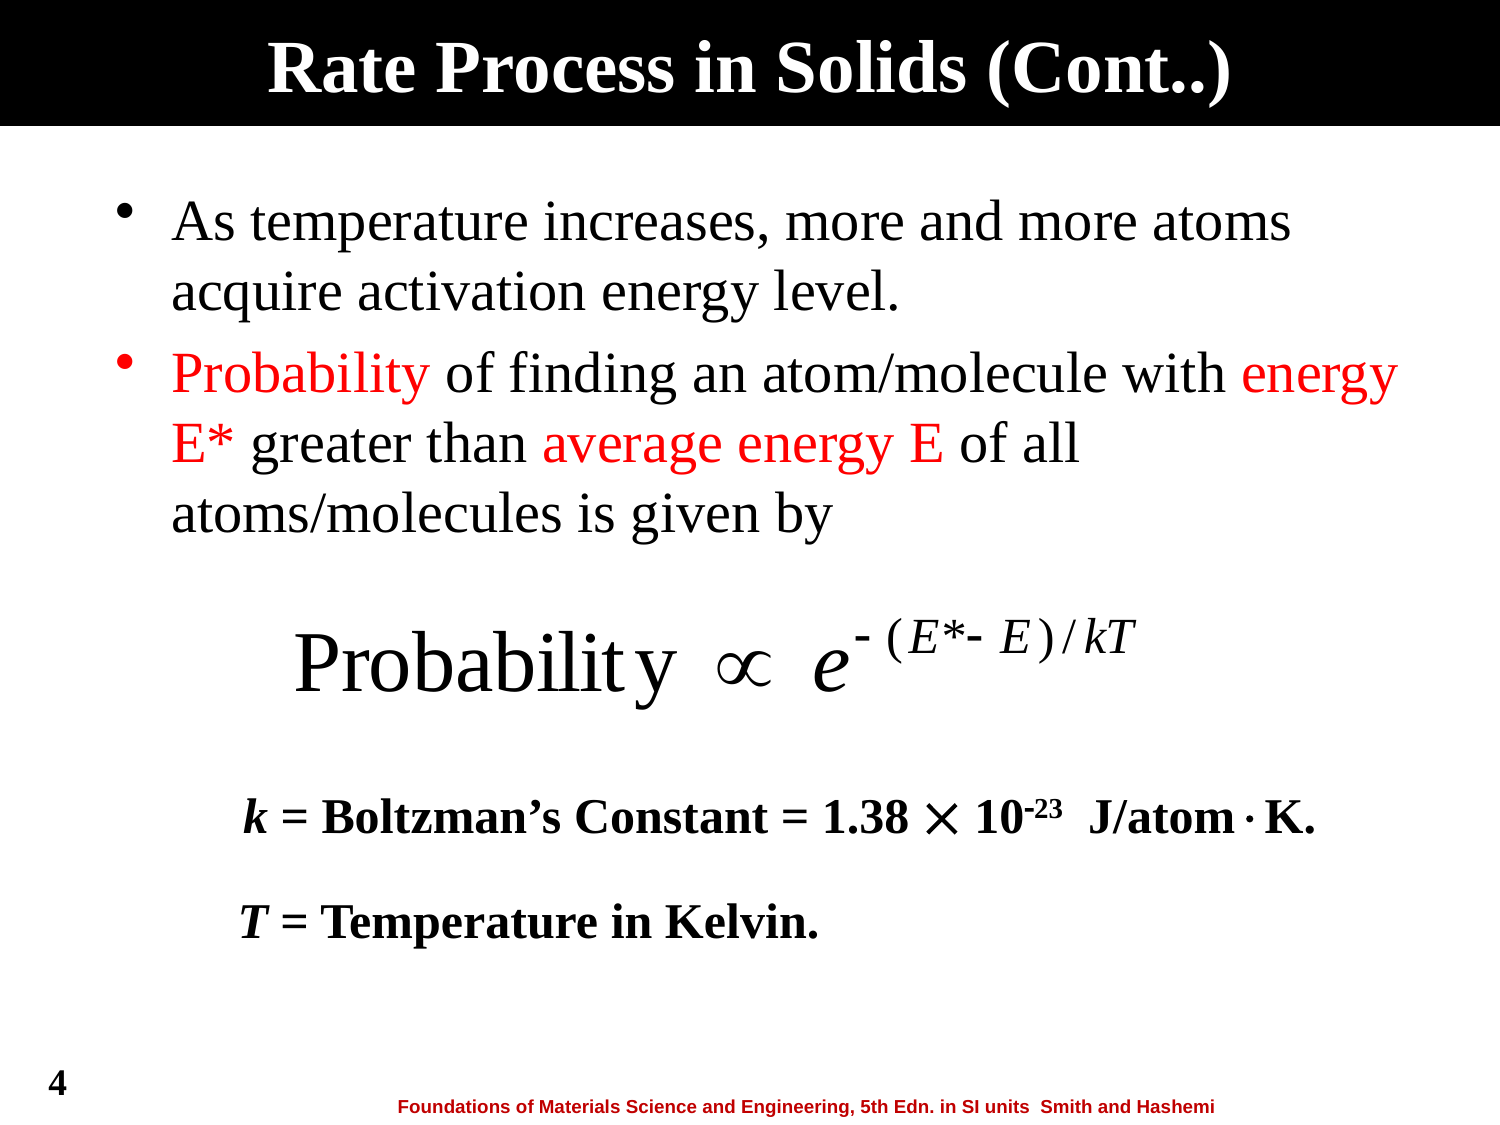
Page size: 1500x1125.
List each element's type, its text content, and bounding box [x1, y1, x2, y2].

list As temperature increases, more and more atoms acquire activation energy level. Probability of finding an atom/molecule with energy E* greater than average energy E of all atoms/molecules is given by [100, 174, 1436, 1000]
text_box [278, 597, 1159, 729]
text_box T = Temperature in Kelvin. [222, 881, 835, 957]
text_box k = Boltzman’s Constant = 1.38  1023 J/atomK. [228, 775, 1332, 851]
slide_number 4 [0, 1049, 83, 1125]
title Rate Process in Solids (Cont..) [0, 0, 1500, 126]
